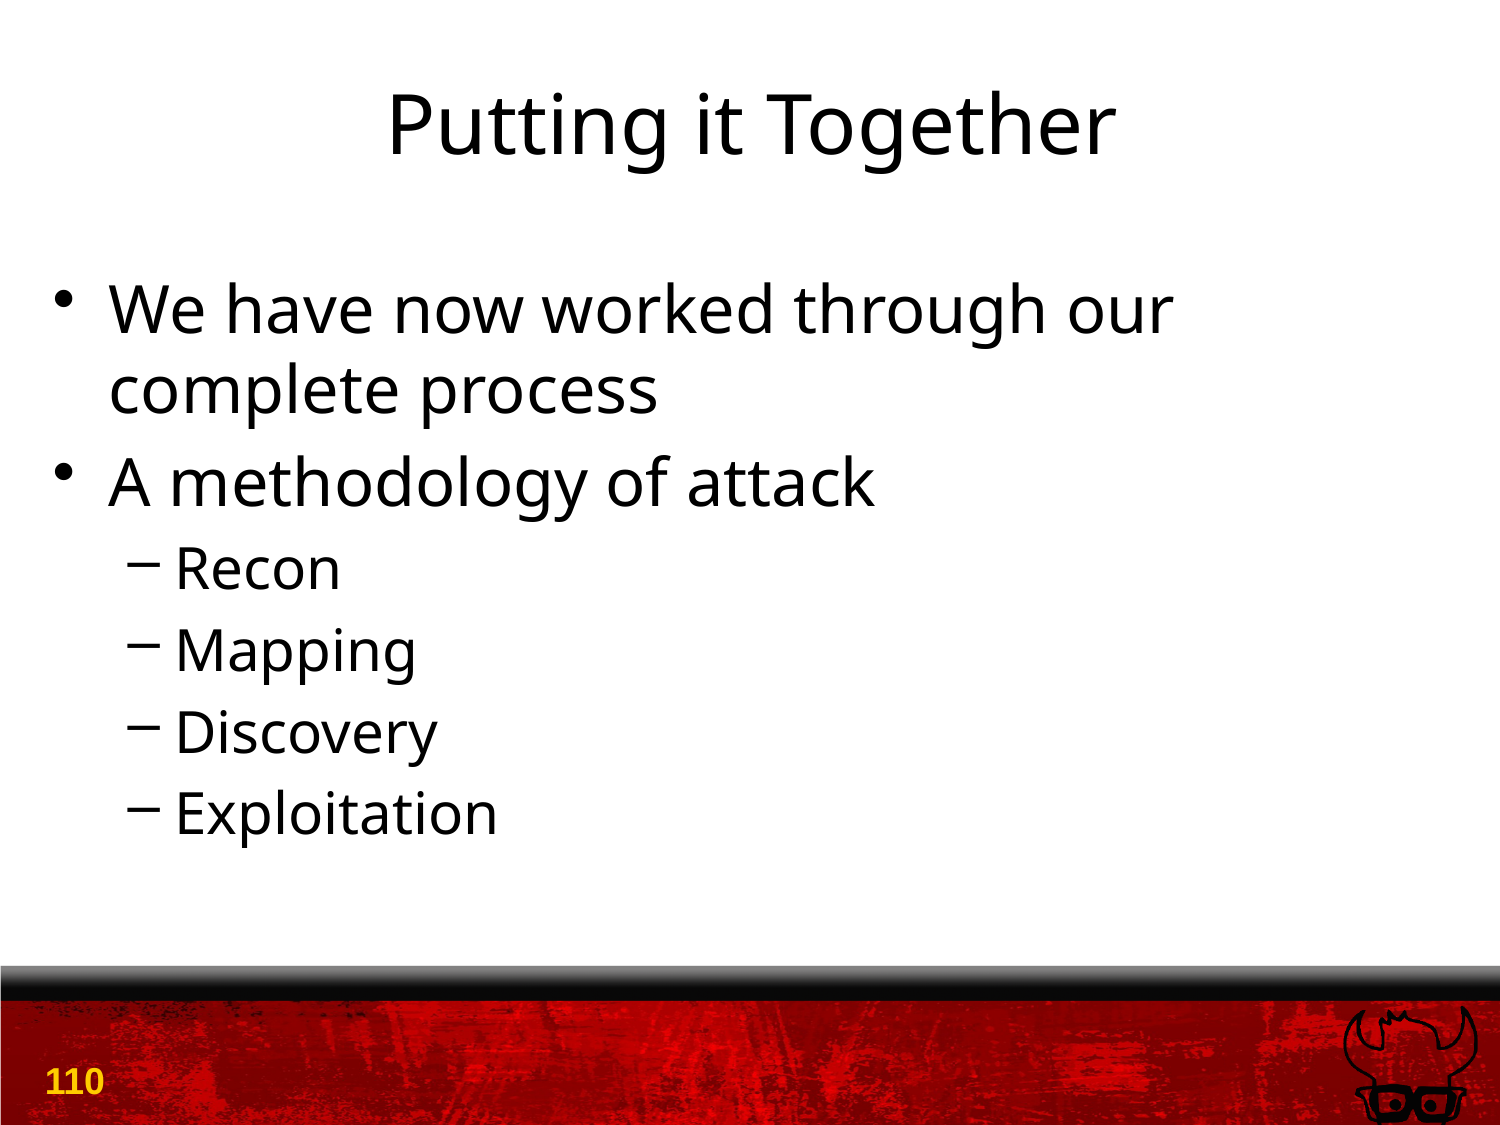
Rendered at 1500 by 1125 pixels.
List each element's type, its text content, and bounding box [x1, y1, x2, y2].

picture [0, 282, 1500, 1125]
title Putting it Together [35, 24, 1469, 219]
list We have now worked through our complete process A methodology of attack Recon Mapping Discovery Exploitation [37, 258, 1463, 1035]
